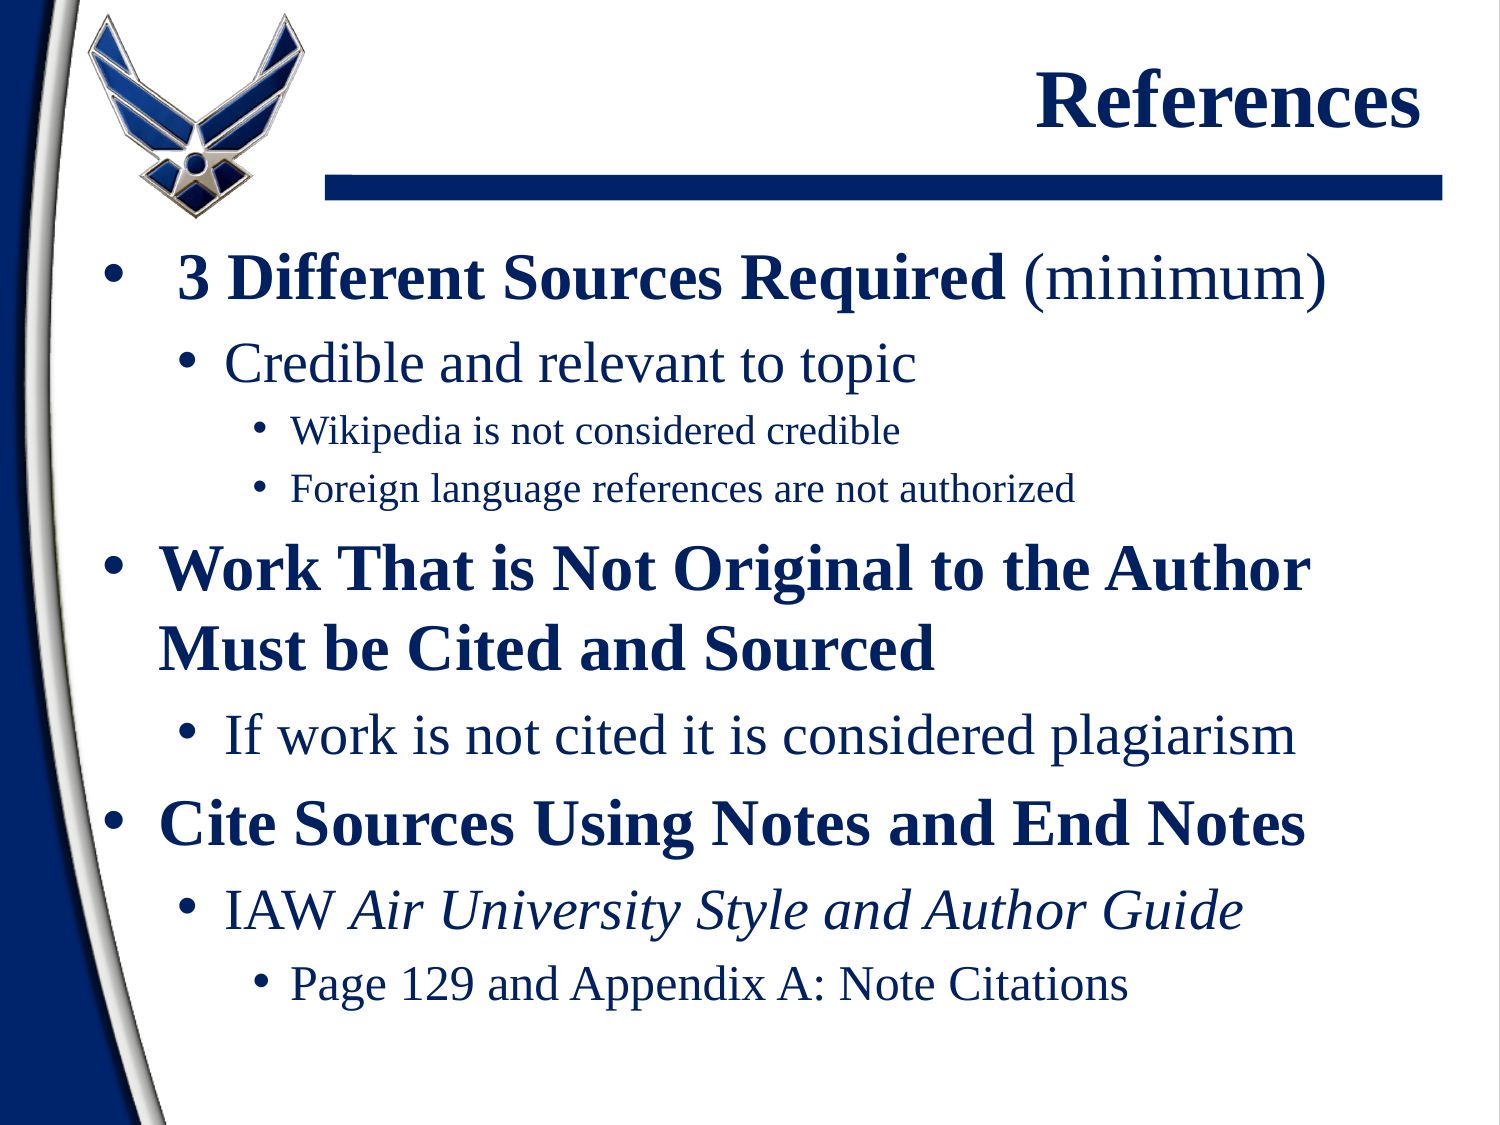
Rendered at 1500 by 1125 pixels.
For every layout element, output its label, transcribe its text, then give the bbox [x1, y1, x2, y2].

title References [87, 0, 1438, 188]
picture [0, 0, 1500, 1125]
list 3 Different Sources Required (minimum) Credible and relevant to topic Wikipedia is not considered credible Foreign language references are not authorized Work That is Not Original to the Author Must be Cited and Sourced If work is not cited it is considered plagiarism Cite Sources Using Notes and End Notes IAW Air University Style and Author Guide Page 129 and Appendix A: Note Citations [87, 224, 1438, 968]
